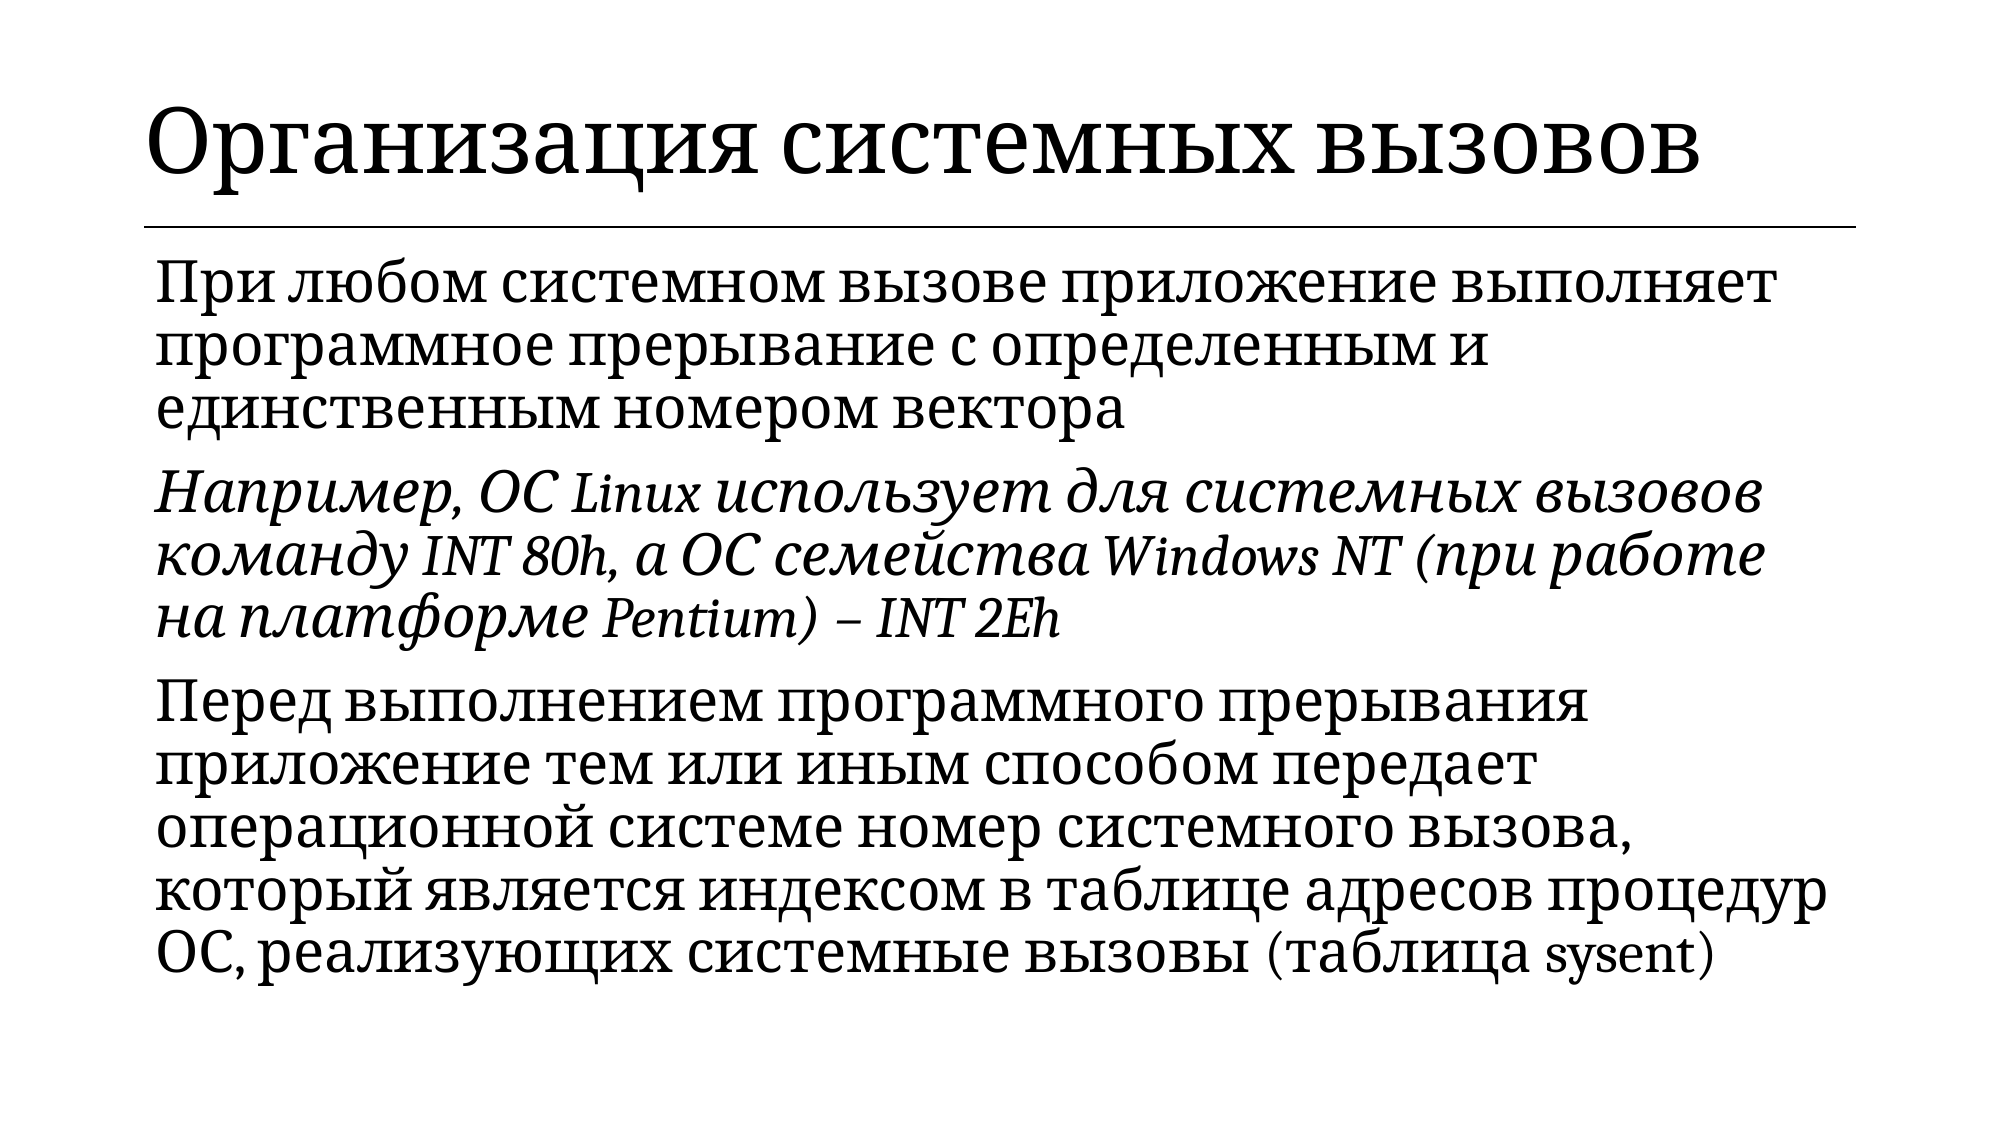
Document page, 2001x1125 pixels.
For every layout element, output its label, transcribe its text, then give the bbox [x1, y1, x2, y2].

table_header Организация системных вызовов [144, 60, 1856, 226]
list При любом системном вызове приложение выполняет программное прерывание с определенным и единственным номером вектора Например, ОС Linux использует для системных вызовов команду INT 80h, а ОС семейства Windows NT (при работе на платформе Pentium) – INT 2Eh Перед выполнением программного прерывания приложение тем или иным способом передает операционной системе номер системного вызова, который является индексом в таблице адресов процедур ОС, реализующих системные вызовы (таблица sysent) [140, 245, 1860, 1066]
